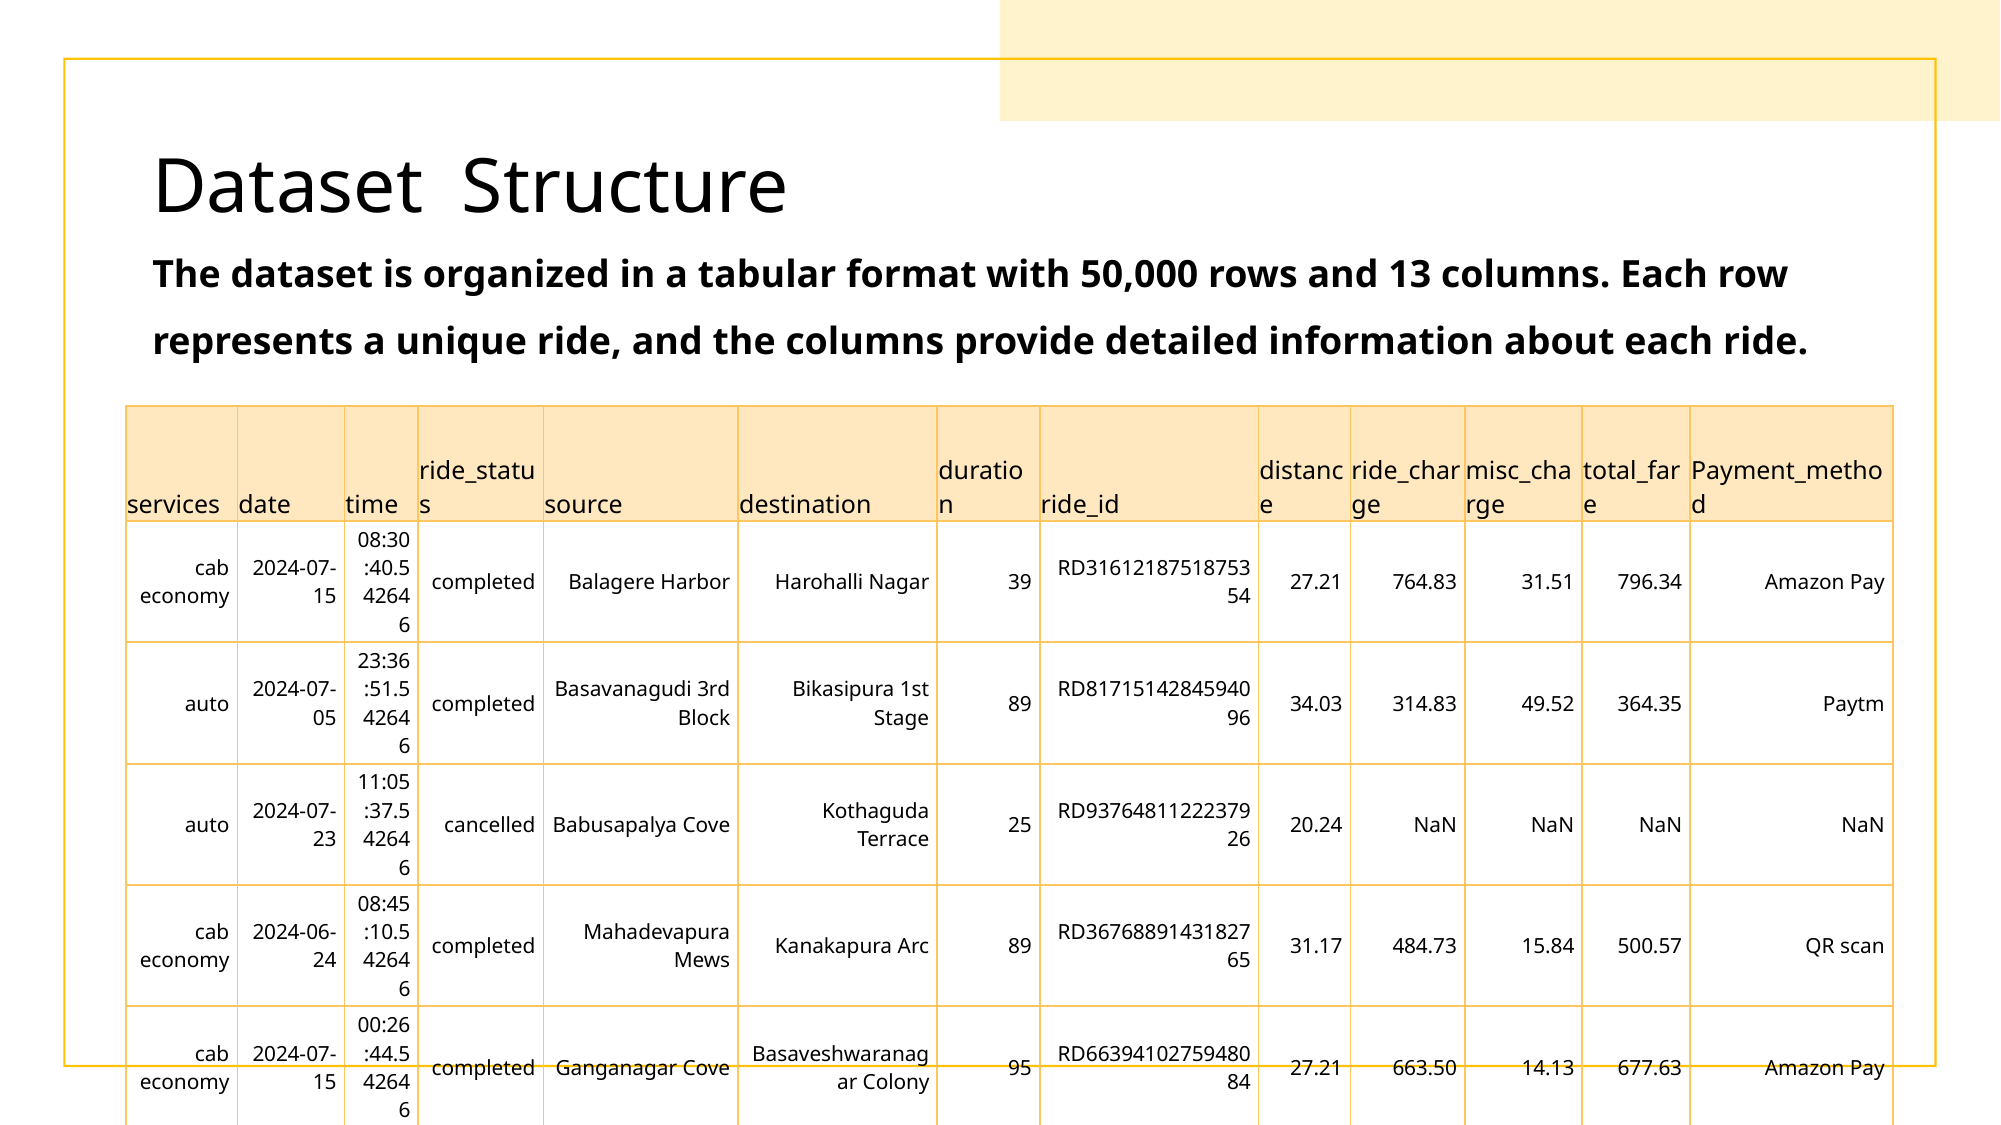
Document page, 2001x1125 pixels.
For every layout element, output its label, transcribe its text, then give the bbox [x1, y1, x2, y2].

table_header destination [739, 407, 936, 520]
table_cell completed [419, 886, 543, 1005]
table_cell 31.51 [1466, 522, 1581, 641]
table_cell 20.24 [1259, 765, 1350, 884]
table_cell completed [419, 522, 543, 641]
table_cell Basaveshwaranagar Colony [739, 1007, 936, 1125]
table_cell NaN [1583, 765, 1689, 884]
table_header services [127, 407, 237, 520]
table_header ride_id [1041, 407, 1258, 520]
table_cell Paytm [1691, 643, 1892, 763]
table_cell completed [419, 643, 543, 763]
table_cell 2024-06-24 [238, 886, 344, 1005]
table_cell cab economy [127, 522, 237, 641]
table_cell 663.50 [1351, 1007, 1464, 1125]
table_header source [544, 407, 737, 520]
table_cell 500.57 [1583, 886, 1689, 1005]
table_cell 677.63 [1583, 1007, 1689, 1125]
table_cell auto [127, 643, 237, 763]
table_header distance [1259, 407, 1350, 520]
table_cell Babusapalya Cove [544, 765, 737, 884]
table_header total_fare [1583, 407, 1689, 520]
table_cell 2024-07-05 [238, 643, 344, 763]
table_cell 764.83 [1351, 522, 1464, 641]
table_cell NaN [1351, 765, 1464, 884]
table_cell 89 [938, 886, 1039, 1005]
table_cell 39 [938, 522, 1039, 641]
table_cell completed [419, 1007, 543, 1125]
table_cell auto [127, 765, 237, 884]
table_header duration [938, 407, 1039, 520]
table_cell 2024-07-23 [238, 765, 344, 884]
table_cell 08:45:10.542646 [345, 886, 417, 1005]
table_cell 364.35 [1583, 643, 1689, 763]
table_cell 11:05:37.542646 [345, 765, 417, 884]
table_cell QR scan [1691, 886, 1892, 1005]
table_cell 08:30:40.542646 [345, 522, 417, 641]
table_cell RD6639410275948084 [1041, 1007, 1258, 1125]
table_cell Balagere Harbor [544, 522, 737, 641]
table_header Payment_method [1691, 407, 1892, 520]
table_cell RD3676889143182765 [1041, 886, 1258, 1005]
table_header ride_charge [1351, 407, 1464, 520]
table_cell Harohalli Nagar [739, 522, 936, 641]
table_cell Basavanagudi 3rd Block [544, 643, 737, 763]
table_cell Amazon Pay [1691, 1007, 1892, 1125]
table_cell 15.84 [1466, 886, 1581, 1005]
table_cell 95 [938, 1007, 1039, 1125]
table_cell 2024-07-15 [238, 522, 344, 641]
table_cell Ganganagar Cove [544, 1007, 737, 1125]
table_cell Amazon Pay [1691, 522, 1892, 641]
table_cell 484.73 [1351, 886, 1464, 1005]
table_cell 23:36:51.542646 [345, 643, 417, 763]
table_cell 00:26:44.542646 [345, 1007, 417, 1125]
table_cell 14.13 [1466, 1007, 1581, 1125]
table_cell 314.83 [1351, 643, 1464, 763]
table_cell 25 [938, 765, 1039, 884]
table_header misc_charge [1466, 407, 1581, 520]
table_cell 27.21 [1259, 522, 1350, 641]
table_cell cab economy [127, 1007, 237, 1125]
title Dataset Structure The dataset is organized in a tabular format with 50,000 rows and 13 columns. Each row represents a unique ride, and the columns provide detailed information about each ride. [137, 79, 1878, 375]
table_cell 27.21 [1259, 1007, 1350, 1125]
table_header time [345, 407, 417, 520]
table_cell 31.17 [1259, 886, 1350, 1005]
table_cell RD9376481122237926 [1041, 765, 1258, 884]
table_header date [238, 407, 344, 520]
table_cell Kothaguda Terrace [739, 765, 936, 884]
table_cell Bikasipura 1st Stage [739, 643, 936, 763]
table_cell Kanakapura Arc [739, 886, 936, 1005]
table_cell 89 [938, 643, 1039, 763]
table_header ride_status [419, 407, 543, 520]
table_cell 49.52 [1466, 643, 1581, 763]
table_cell 796.34 [1583, 522, 1689, 641]
table_cell 2024-07-15 [238, 1007, 344, 1125]
table_cell RD3161218751875354 [1041, 522, 1258, 641]
table_cell cancelled [419, 765, 543, 884]
table_cell cab economy [127, 886, 237, 1005]
table_cell RD8171514284594096 [1041, 643, 1258, 763]
table_cell Mahadevapura Mews [544, 886, 737, 1005]
table_cell 34.03 [1259, 643, 1350, 763]
table_cell NaN [1466, 765, 1581, 884]
table_cell NaN [1691, 765, 1892, 884]
